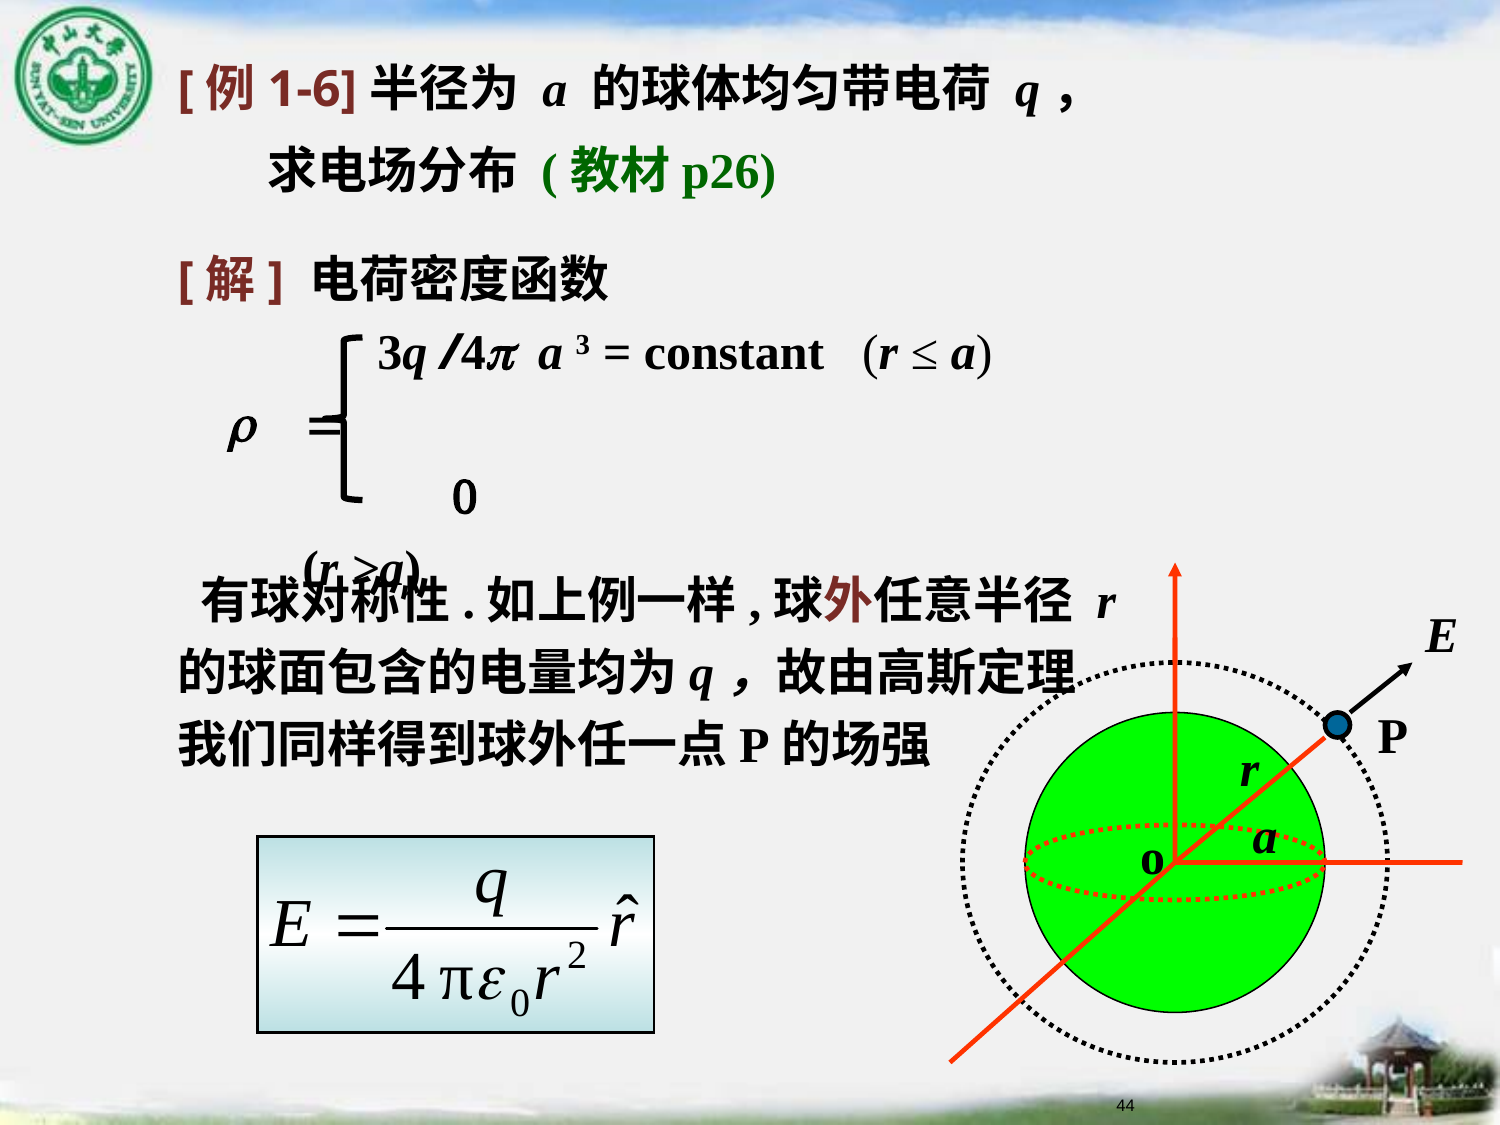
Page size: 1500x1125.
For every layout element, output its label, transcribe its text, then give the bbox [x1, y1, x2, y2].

text_box E [1410, 595, 1474, 670]
text_box [1325, 712, 1351, 738]
text_box o [1125, 852, 1180, 892]
text_box 有球对称性.如上例一样,球外任意半径 r 的球面包含的电量均为q，故由高斯定理 我们同样得到球外任一点P的场强 [162, 549, 1288, 852]
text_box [257, 837, 653, 1032]
text_box [962, 852, 1388, 1063]
text_box P [1362, 696, 1423, 772]
text_box a [1237, 796, 1293, 872]
text_box [1370, 663, 1410, 696]
slide_number 44 [1012, 1087, 1151, 1125]
text_box [1288, 693, 1388, 862]
picture [0, 0, 1500, 1125]
text_box [例1-6]半径为 a 的球体均匀带电荷 q， 求电场分布 (教材p26) [162, 37, 1213, 549]
text_box [解] 电荷密度函数 3q /4p a 3 = constant (r ≤ a) r = 0 (r >a) [162, 227, 1200, 549]
